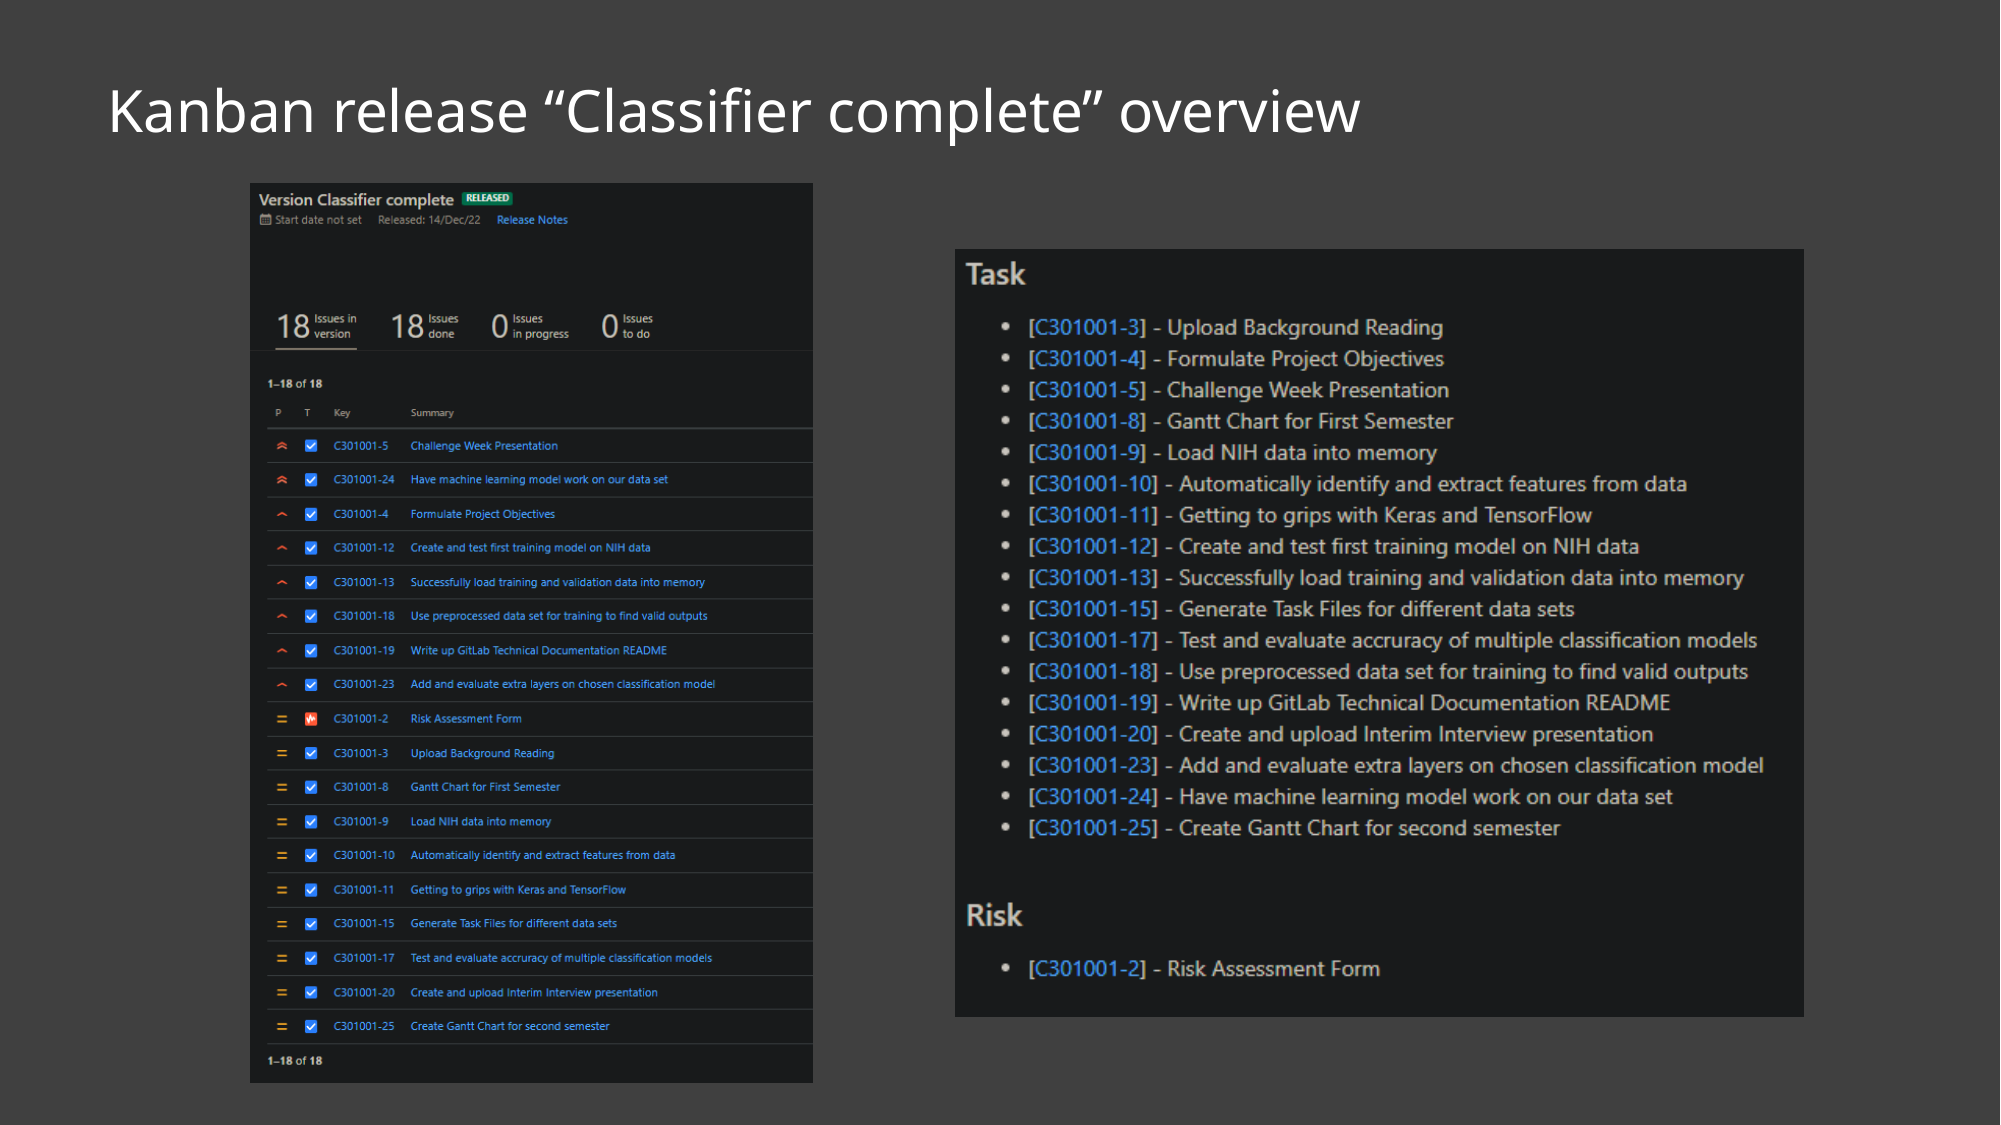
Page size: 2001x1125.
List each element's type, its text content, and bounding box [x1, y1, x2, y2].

title Kanban release “Classifier complete” overview [92, 4, 1818, 222]
picture [955, 249, 1804, 1017]
picture [250, 183, 813, 1083]
